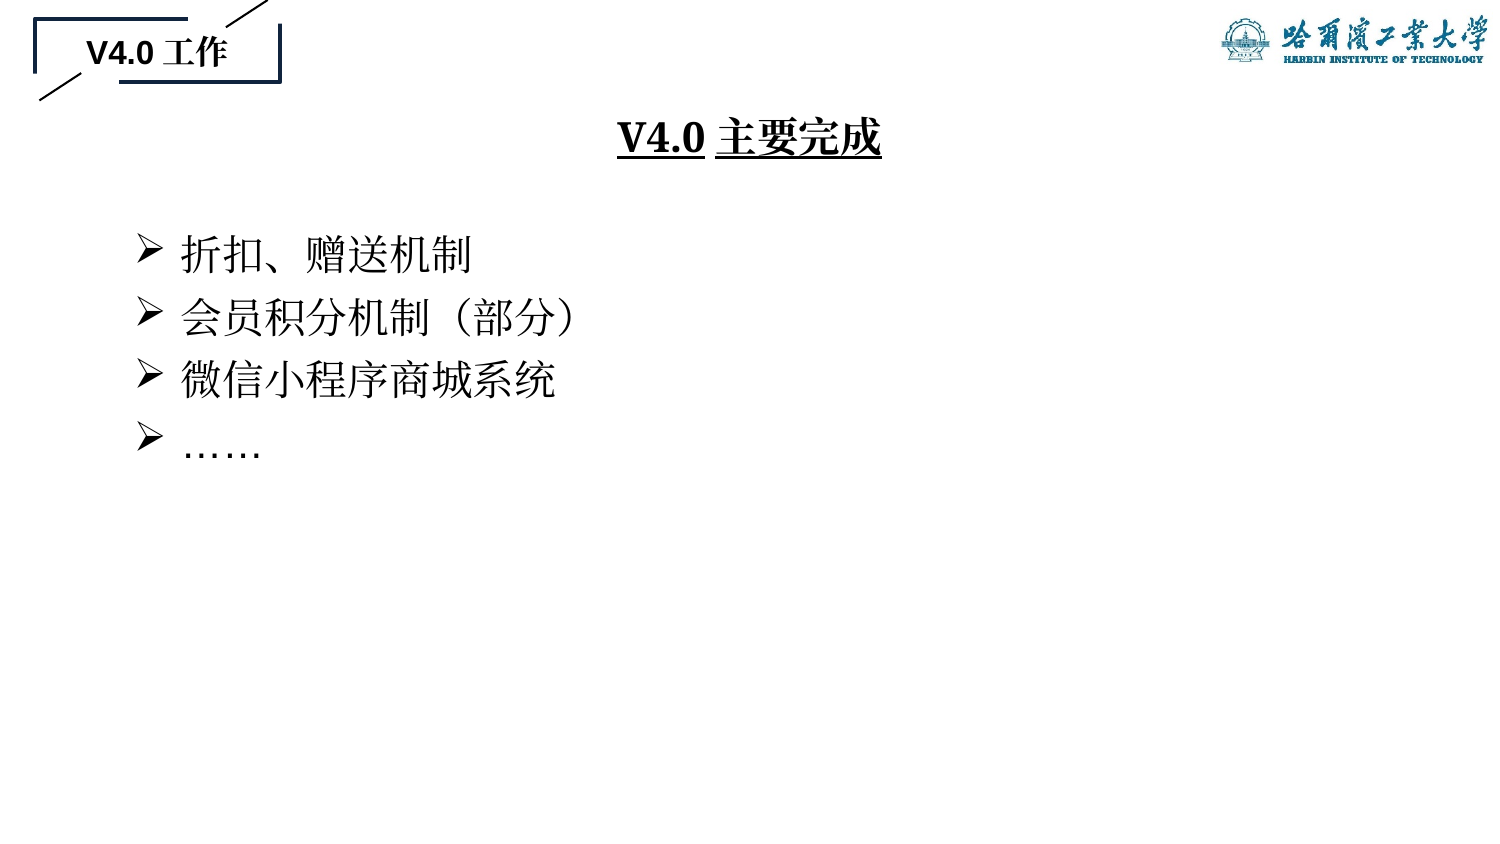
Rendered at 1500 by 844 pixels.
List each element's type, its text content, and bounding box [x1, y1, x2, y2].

text_box 折扣、赠送机制 会员积分机制（部分） 微信小程序商城系统 …… [118, 209, 869, 474]
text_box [0, 0, 324, 101]
text_box V4.0主要完成 [602, 103, 898, 169]
picture [1219, 9, 1493, 71]
